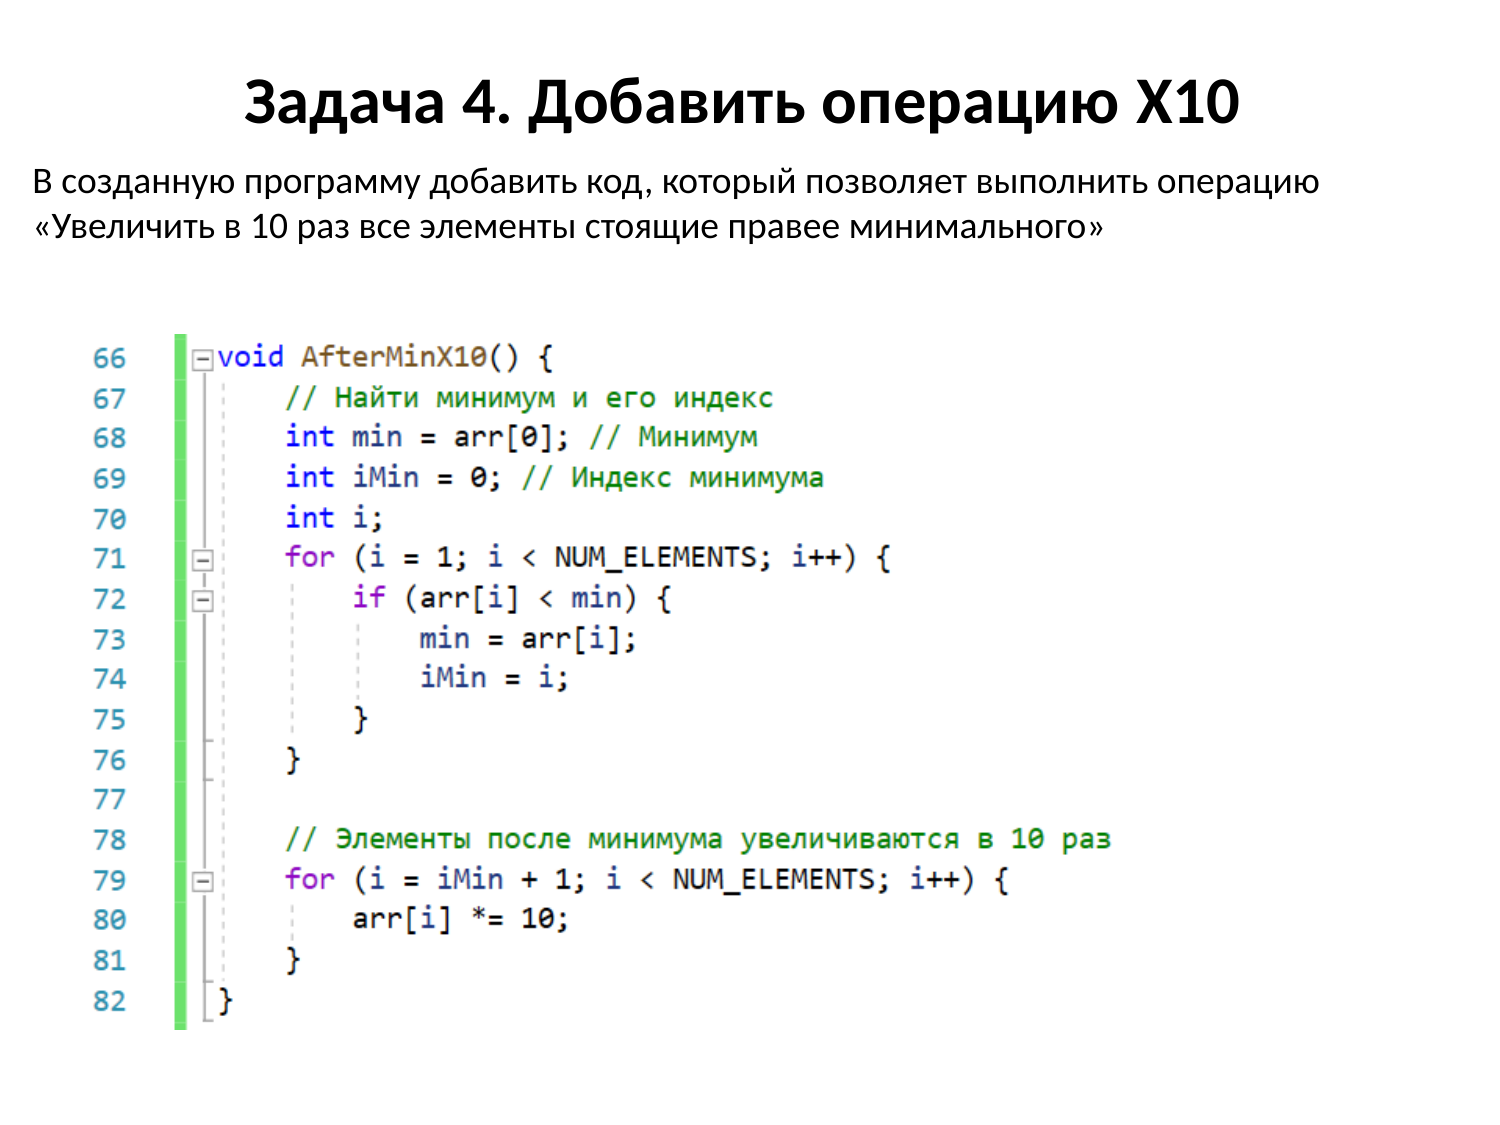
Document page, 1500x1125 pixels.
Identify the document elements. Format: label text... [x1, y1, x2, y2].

text_box В созданную программу добавить код, который позволяет выполнить операцию «Увеличить в 10 раз все элементы стоящие правее минимального» [17, 148, 1483, 299]
title Задача 4. Добавить операцию X10 [75, 45, 1425, 148]
picture [81, 333, 1115, 1030]
